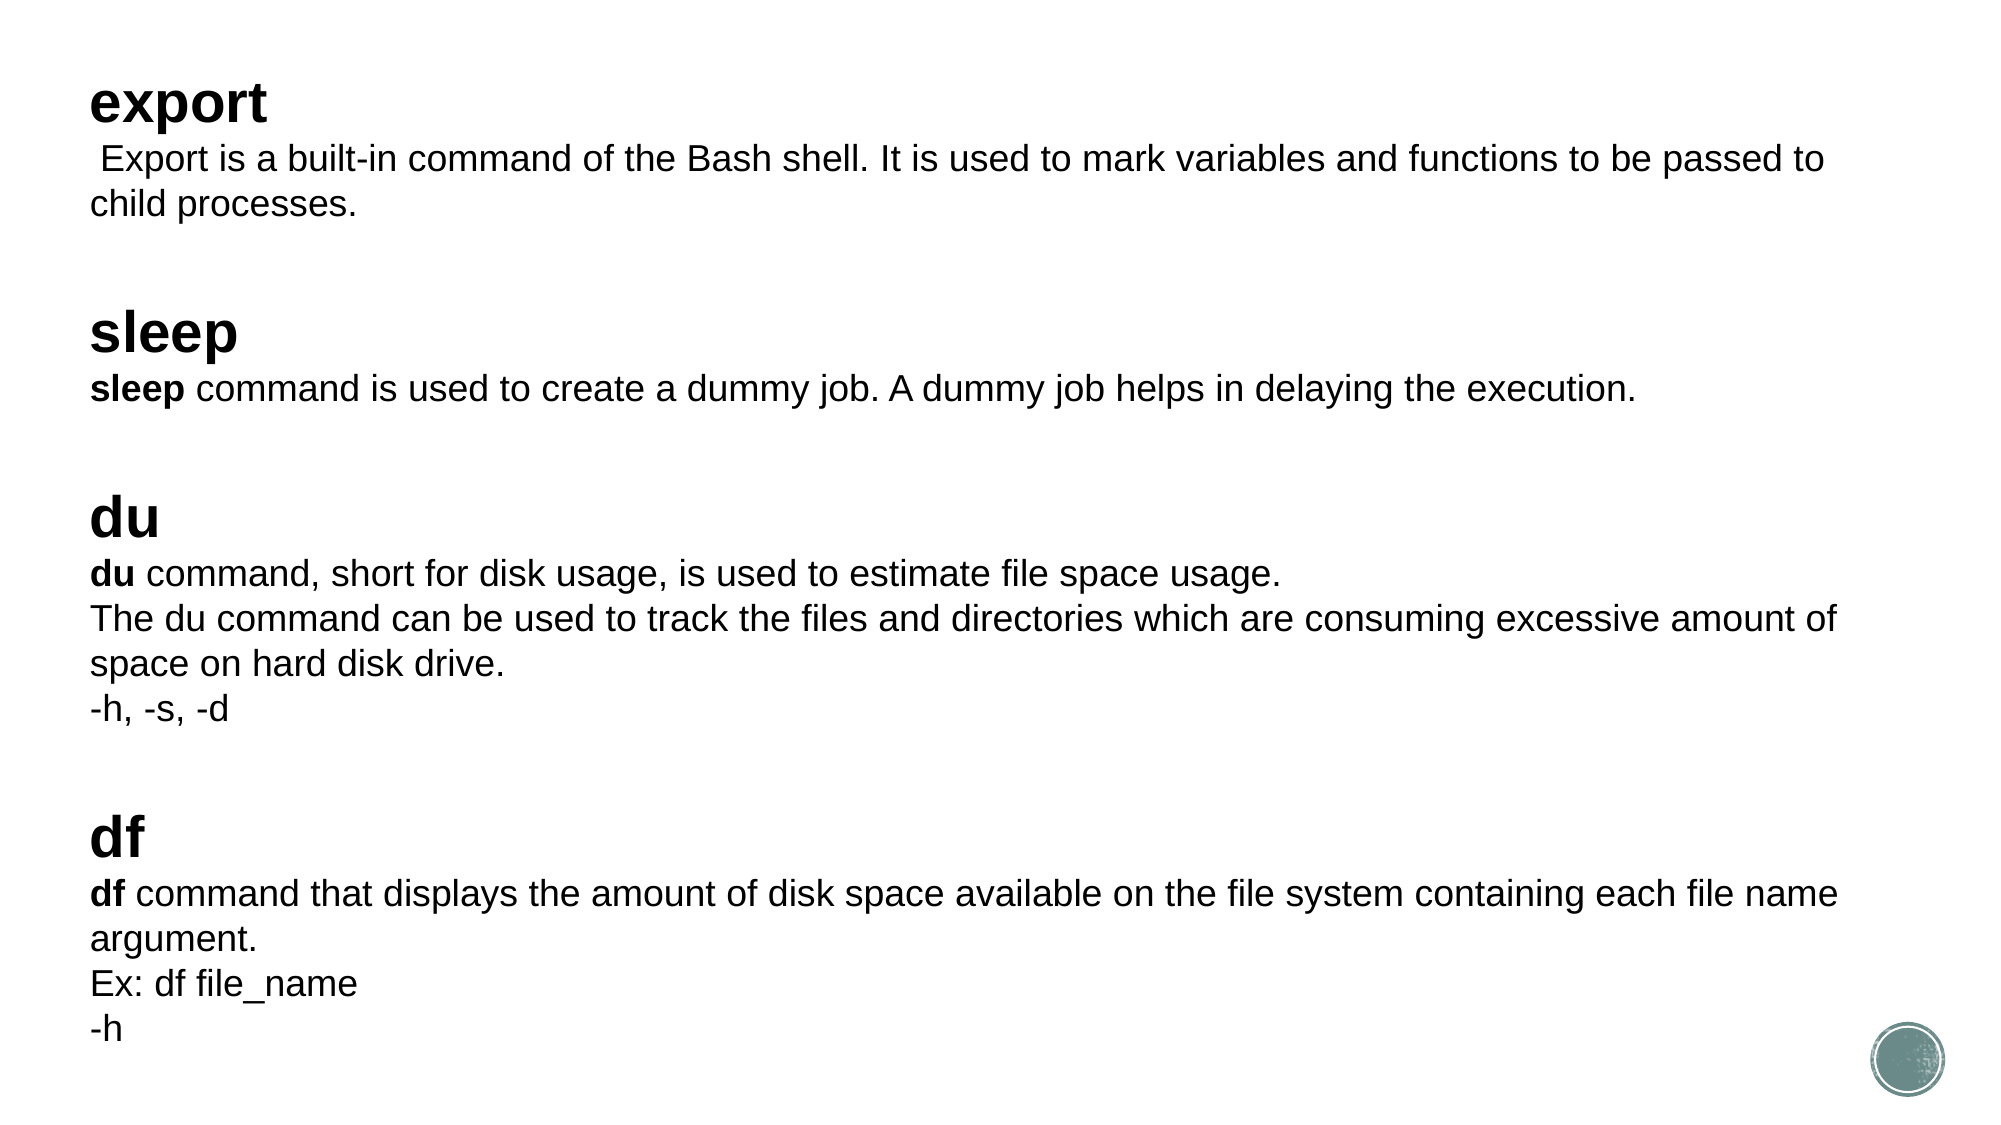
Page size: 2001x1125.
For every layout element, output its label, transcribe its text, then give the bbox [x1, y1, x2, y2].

text_box export Export is a built-in command of the Bash shell. It is used to mark variables and functions to be passed to child processes. sleep sleep command is used to create a dummy job. A dummy job helps in delaying the execution. du du command, short for disk usage, is used to estimate file space usage. The du command can be used to track the files and directories which are consuming excessive amount of space on hard disk drive. -h, -s, -d df df command that displays the amount of disk space available on the file system containing each file name argument. Ex: df file_name -h [74, 56, 1872, 1125]
